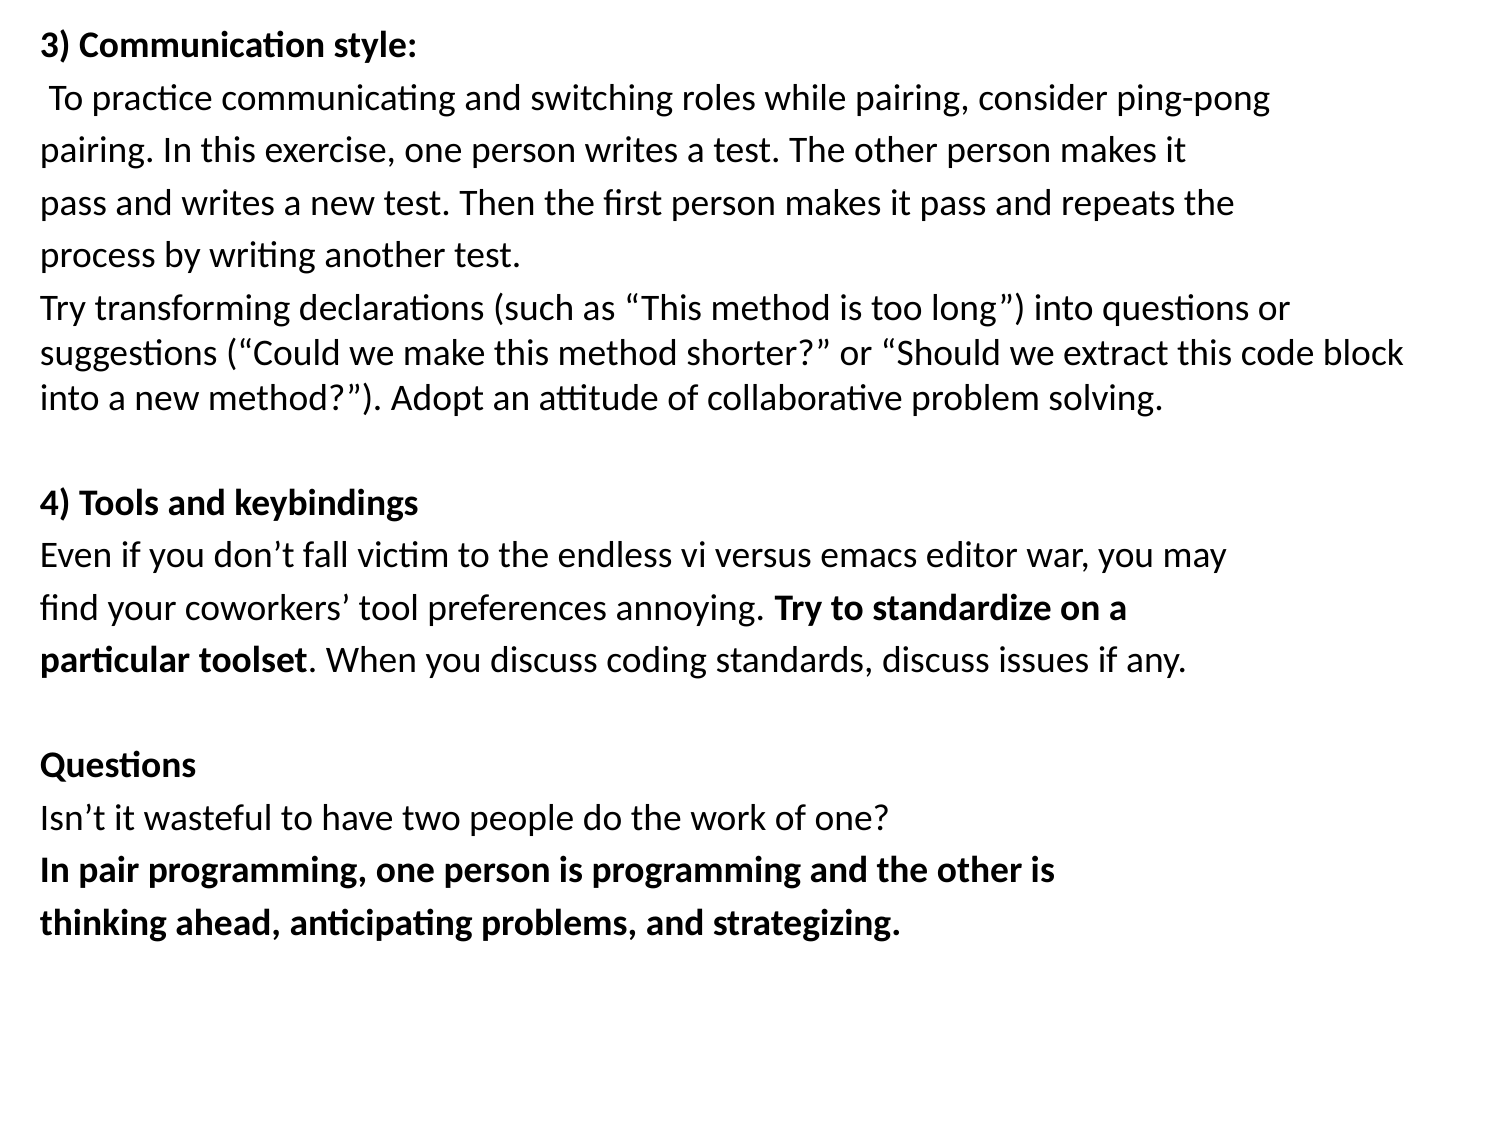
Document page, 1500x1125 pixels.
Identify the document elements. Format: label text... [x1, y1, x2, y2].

list 3) Communication style: To practice communicating and switching roles while pairing, consider ping-pong pairing. In this exercise, one person writes a test. The other person makes it pass and writes a new test. Then the first person makes it pass and repeats the process by writing another test. Try transforming declarations (such as “This method is too long”) into questions or suggestions (“Could we make this method shorter?” or “Should we extract this code block into a new method?”). Adopt an attitude of collaborative problem solving. 4) Tools and keybindings Even if you don’t fall victim to the endless vi versus emacs editor war, you may find your coworkers’ tool preferences annoying. Try to standardize on a particular toolset. When you discuss coding standards, discuss issues if any. Questions Isn’t it wasteful to have two people do the work of one? In pair programming, one person is programming and the other is thinking ahead, anticipating problems, and strategizing. [24, 12, 1475, 1125]
